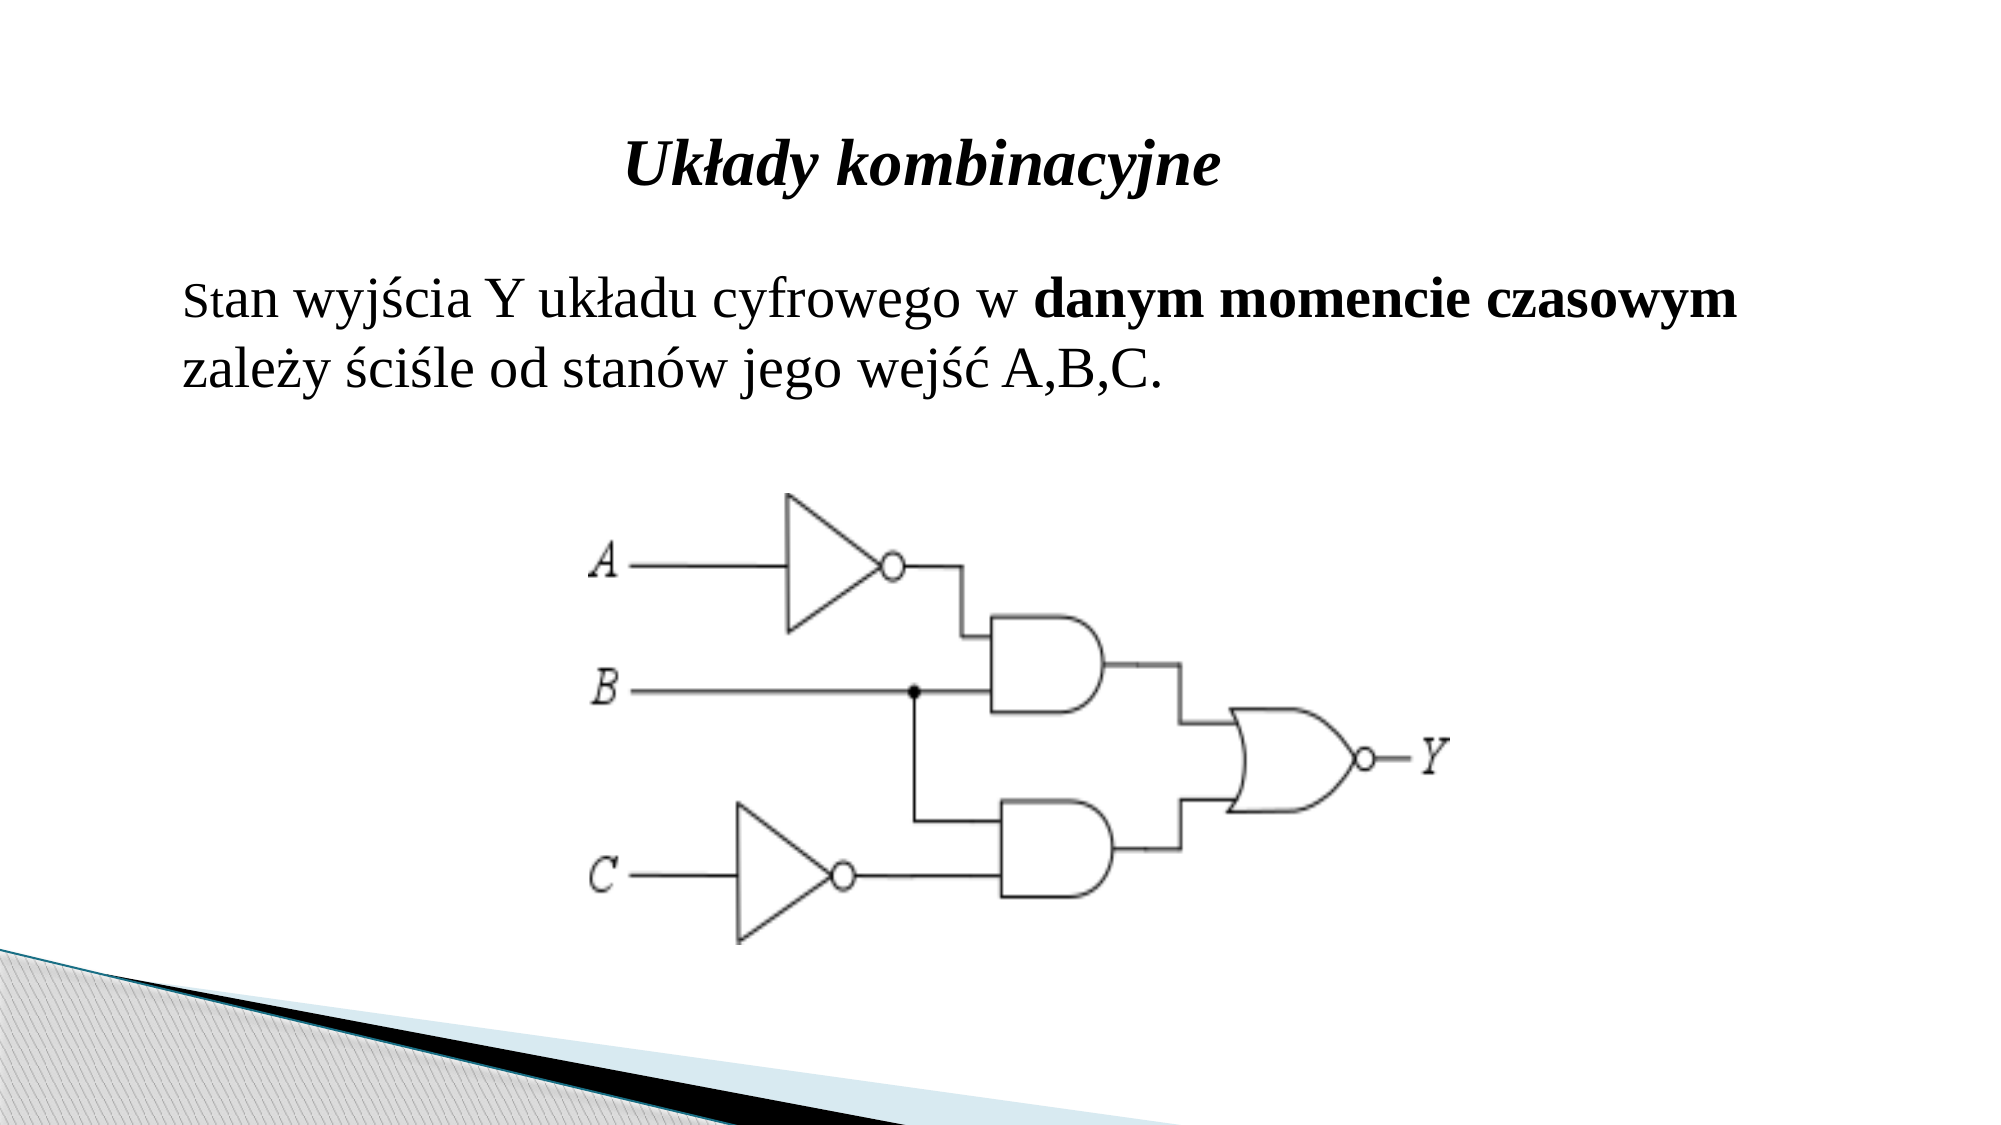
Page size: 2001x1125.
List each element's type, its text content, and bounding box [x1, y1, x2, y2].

text_box Stan wyjścia Y układu cyfrowego w danym momencie czasowym zależy ściśle od stanów jego wejść A,B,C. [168, 252, 1832, 407]
picture [588, 493, 1450, 945]
text_box Układy kombinacyjne [608, 111, 1238, 206]
